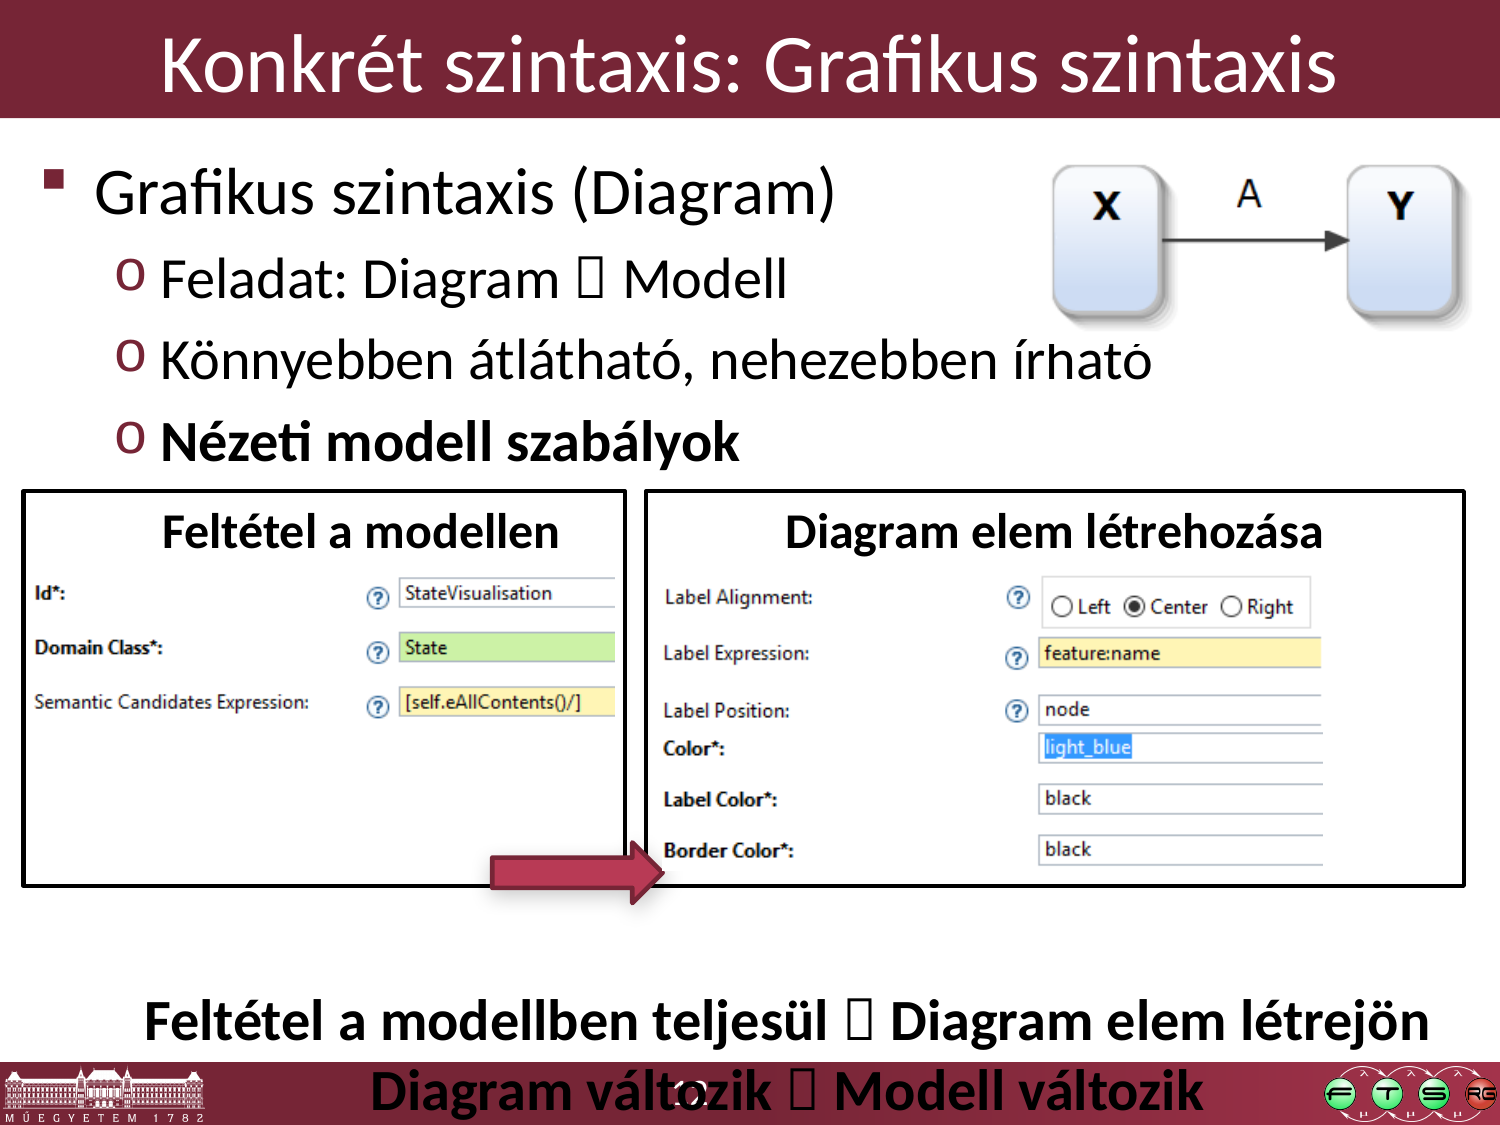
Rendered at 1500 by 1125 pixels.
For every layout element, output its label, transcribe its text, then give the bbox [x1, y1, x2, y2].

title Konkrét szintaxis: Grafikus szintaxis [0, 0, 1500, 119]
text_box Feltétel a modellen [21, 489, 492, 888]
picture [33, 567, 492, 725]
picture [3, 1064, 205, 1122]
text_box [492, 490, 1465, 904]
picture [1324, 1066, 1497, 1122]
picture [1031, 137, 1491, 344]
list Grafikus szintaxis (Diagram) Feladat: Diagram  Modell Könnyebben átlátható, nehezebben írható Nézeti modell szabályok Feltétel a modellben teljesül  Diagram elem létrejön Diagram változik  Modell változik [23, 140, 1477, 1048]
